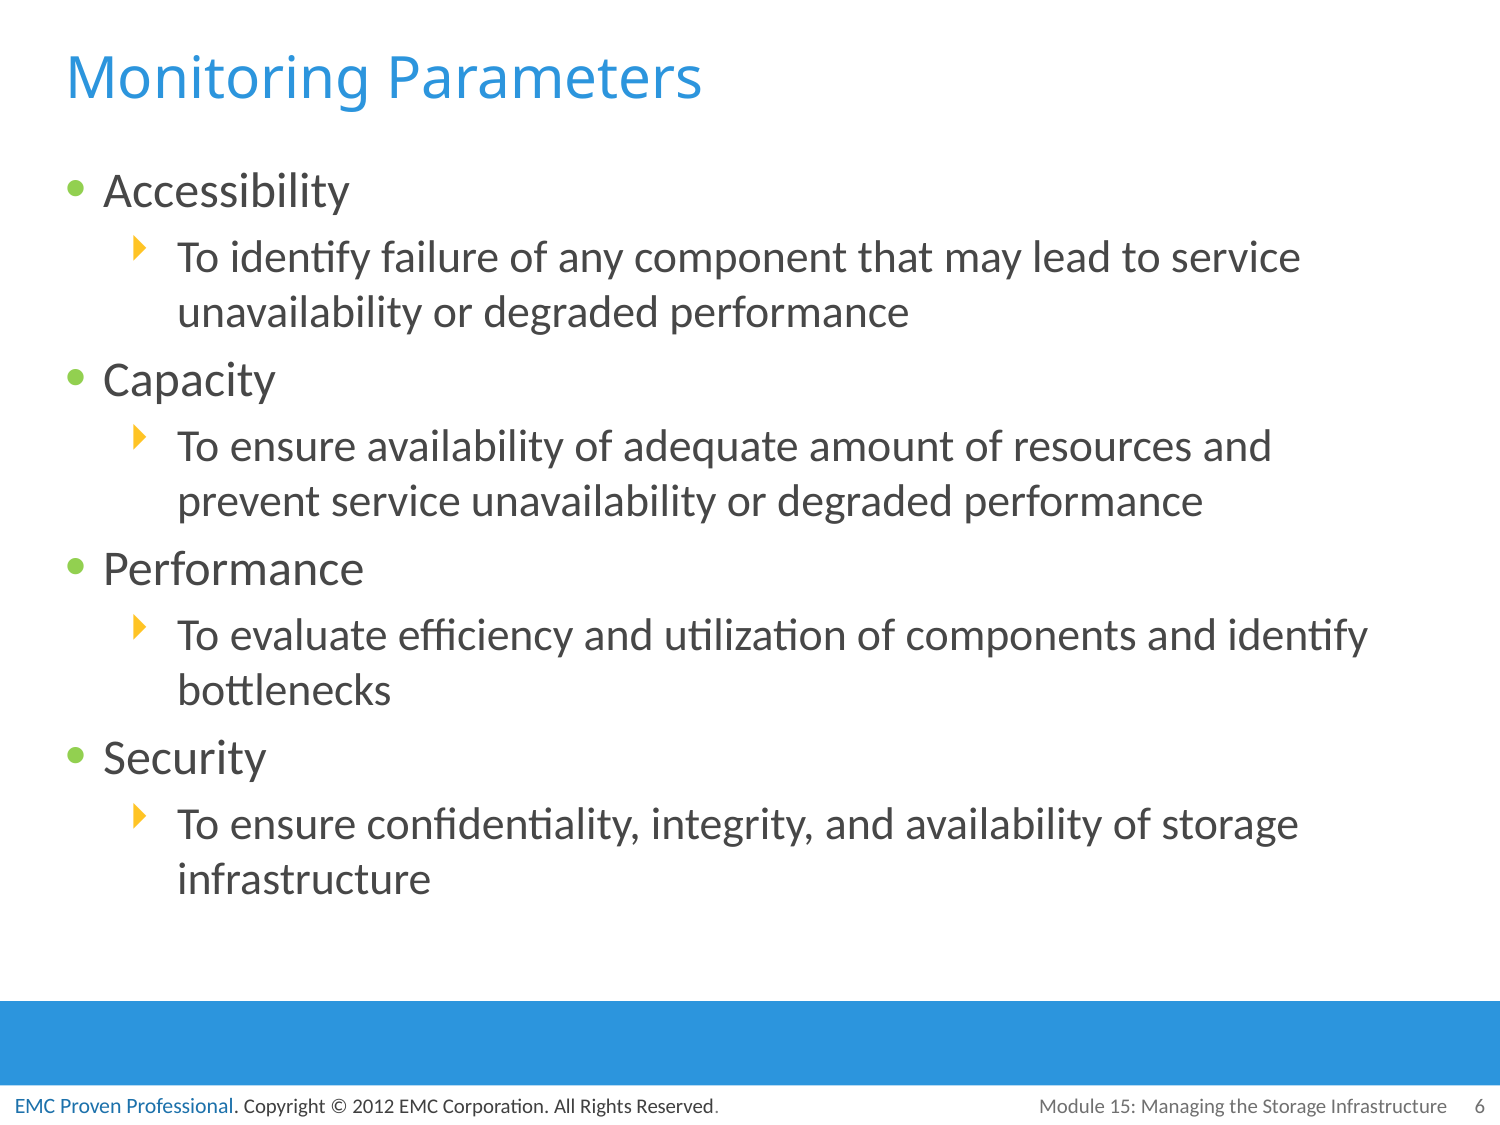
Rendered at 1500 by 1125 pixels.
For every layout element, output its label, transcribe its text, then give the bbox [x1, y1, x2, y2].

footer Module 15: Managing the Storage Infrastructure [774, 1087, 1425, 1125]
slide_number 6 [1425, 1087, 1500, 1125]
title Monitoring Parameters [49, 12, 1438, 138]
list Accessibility To identify failure of any component that may lead to service unavailability or degraded performance Capacity To ensure availability of adequate amount of resources and prevent service unavailability or degraded performance Performance To evaluate efficiency and utilization of components and identify bottlenecks Security To ensure confidentiality, integrity, and availability of storage infrastructure [49, 149, 1438, 1001]
